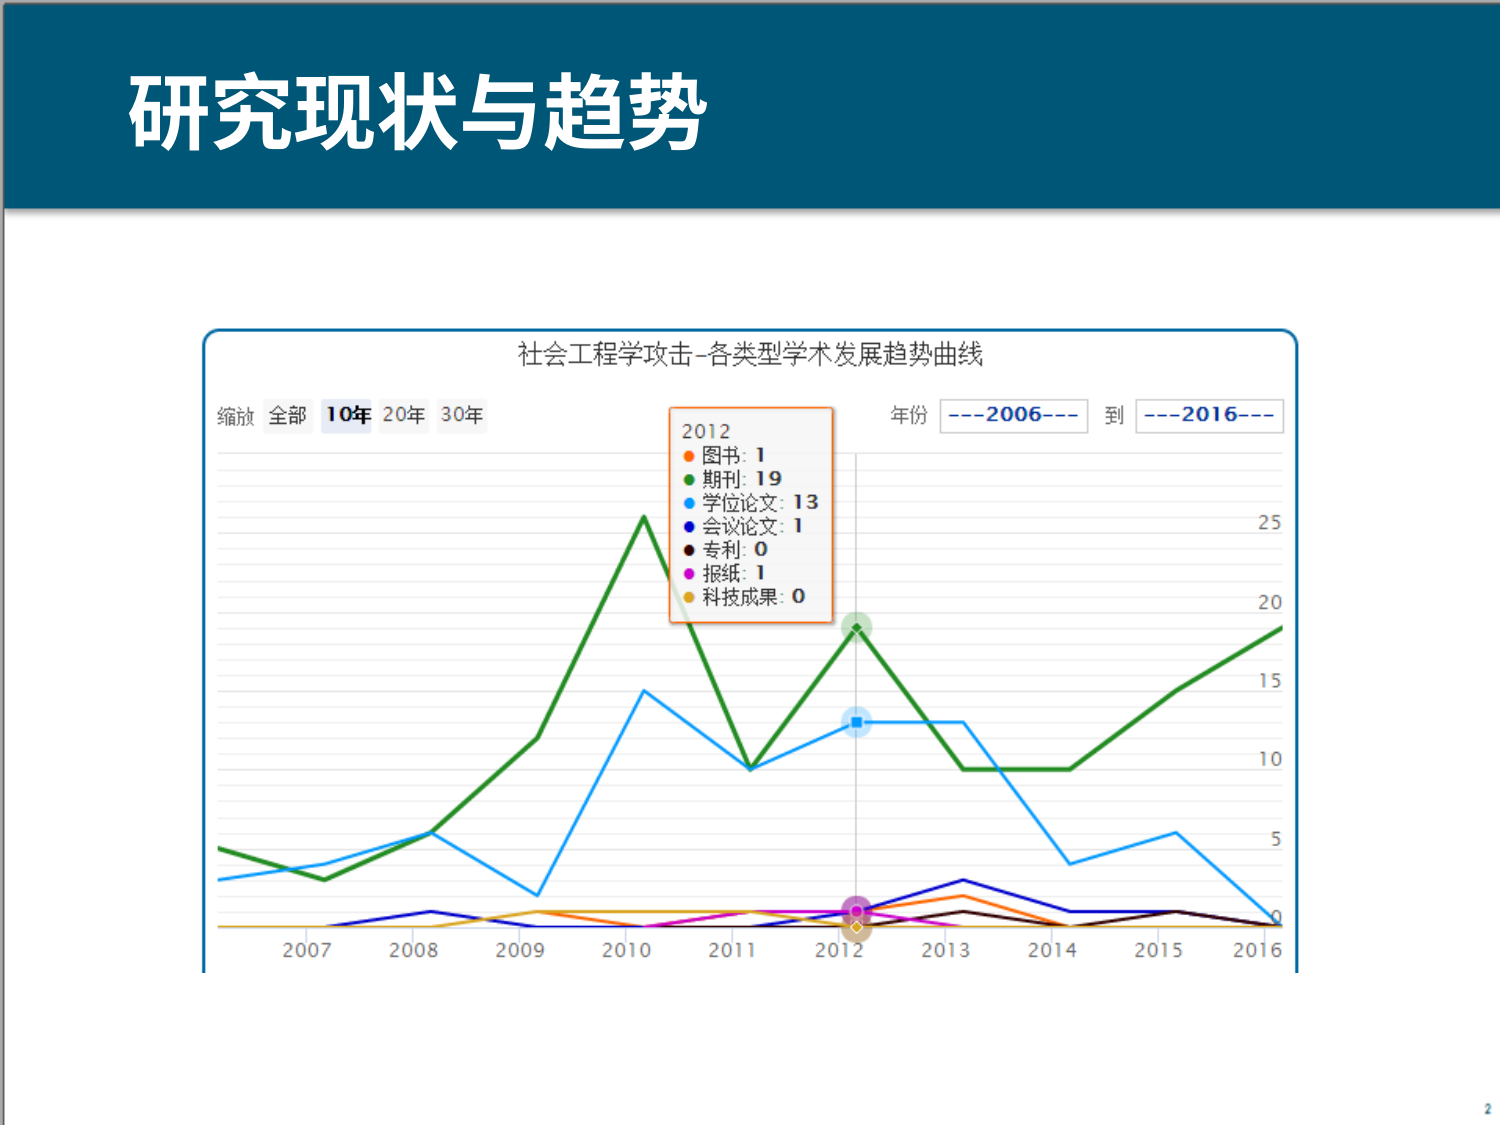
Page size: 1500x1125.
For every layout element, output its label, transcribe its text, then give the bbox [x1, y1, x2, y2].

text_box 研究现状与趋势 [112, 52, 725, 168]
picture [0, 0, 1500, 1125]
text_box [193, 321, 1307, 973]
